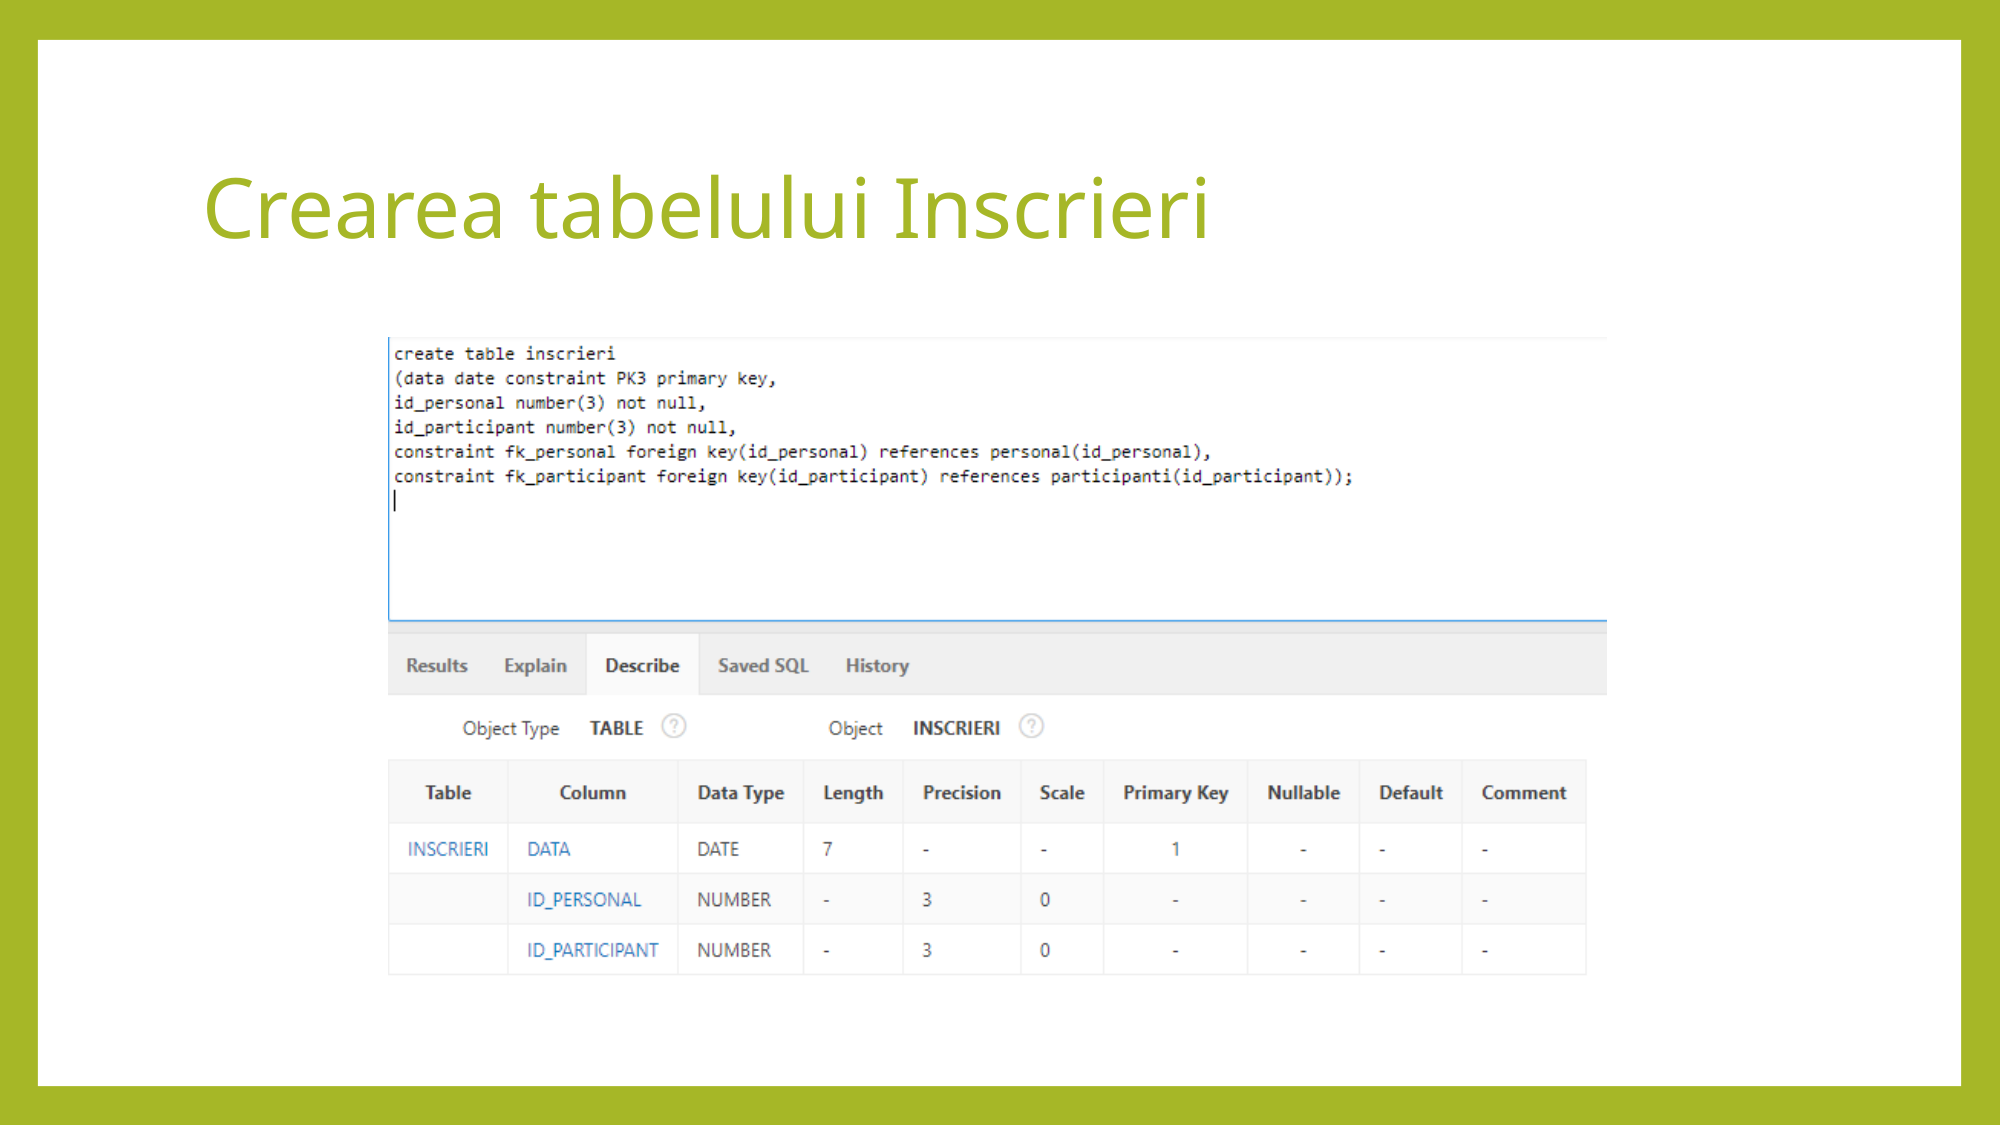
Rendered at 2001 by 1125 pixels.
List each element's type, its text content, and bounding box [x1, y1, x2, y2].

title Crearea tabelului Inscrieri [187, 99, 1808, 323]
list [387, 337, 1607, 1001]
